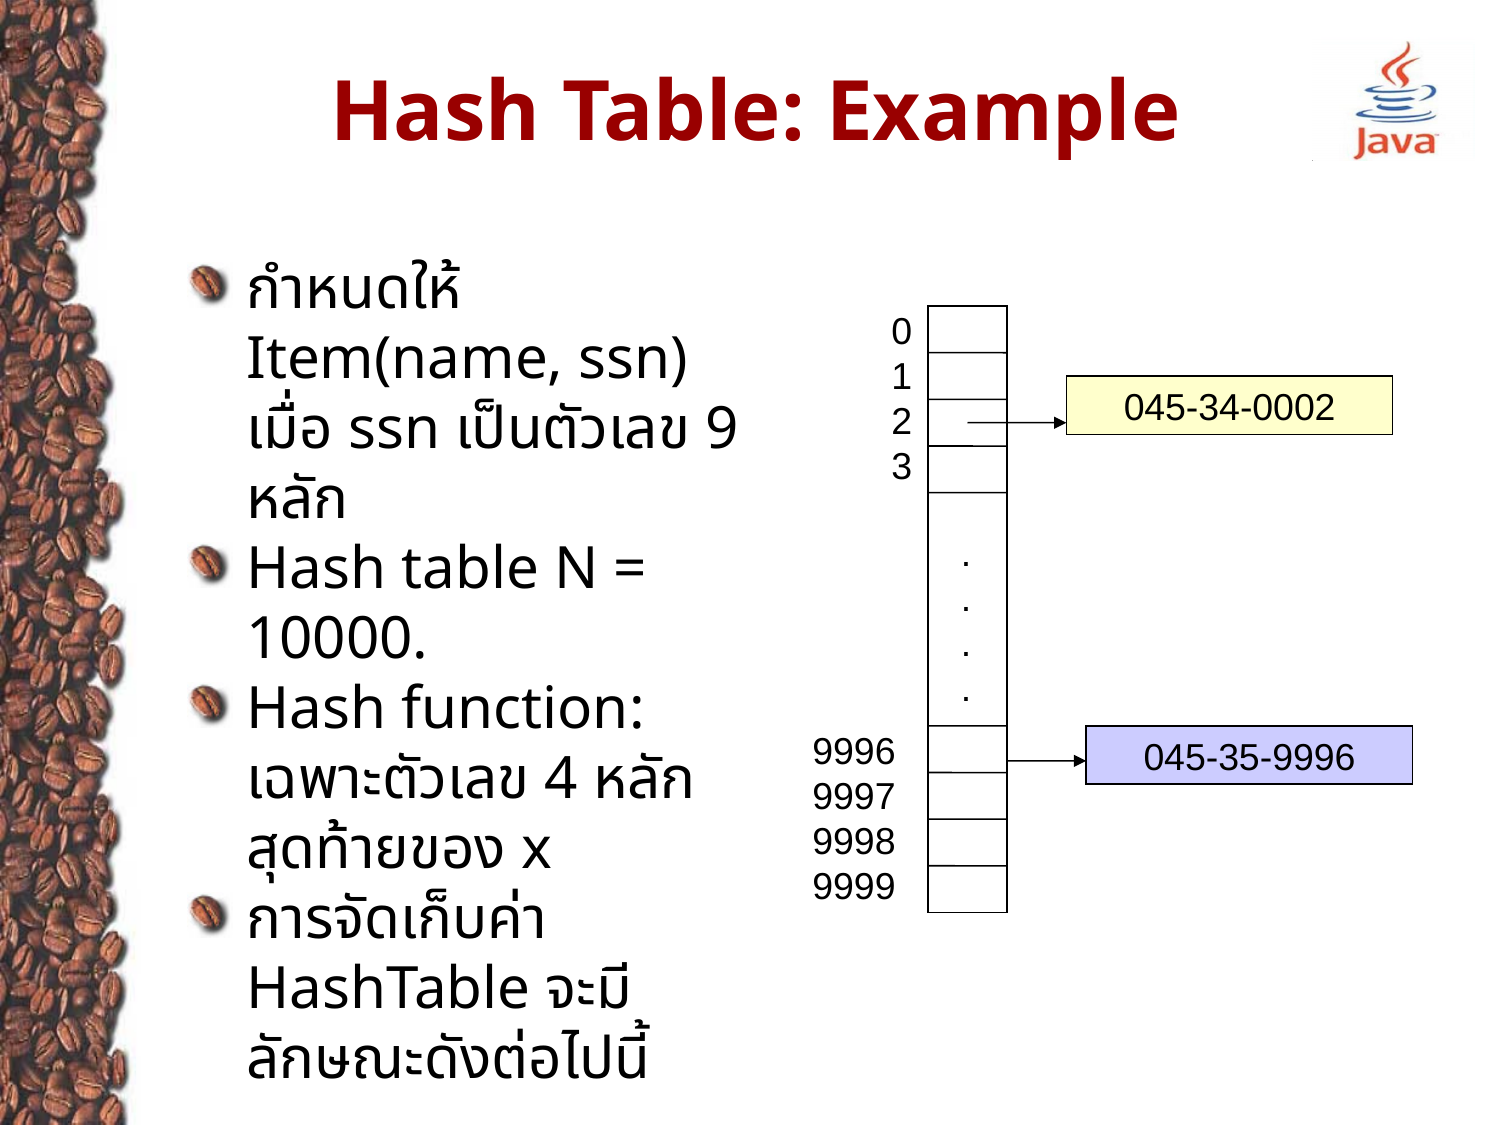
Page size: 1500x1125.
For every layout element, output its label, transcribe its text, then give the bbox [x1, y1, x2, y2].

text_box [797, 299, 1413, 916]
title Hash Table: Example [185, 31, 1326, 202]
picture [187, 542, 233, 588]
picture [187, 682, 233, 728]
picture [187, 262, 233, 308]
picture [0, 0, 141, 1125]
picture [187, 892, 233, 938]
text_box กำหนดให้ Item(name, ssn) เมื่อ ssn เป็นตัวเลข 9 หลัก Hash table N = 10000. Hash function: เฉพาะตัวเลข 4 หลักสุดท้ายของ x การจัดเก็บค่า HashTable จะมีลักษณะดังต่อไปนี้ [187, 249, 763, 959]
picture [1326, 37, 1475, 161]
